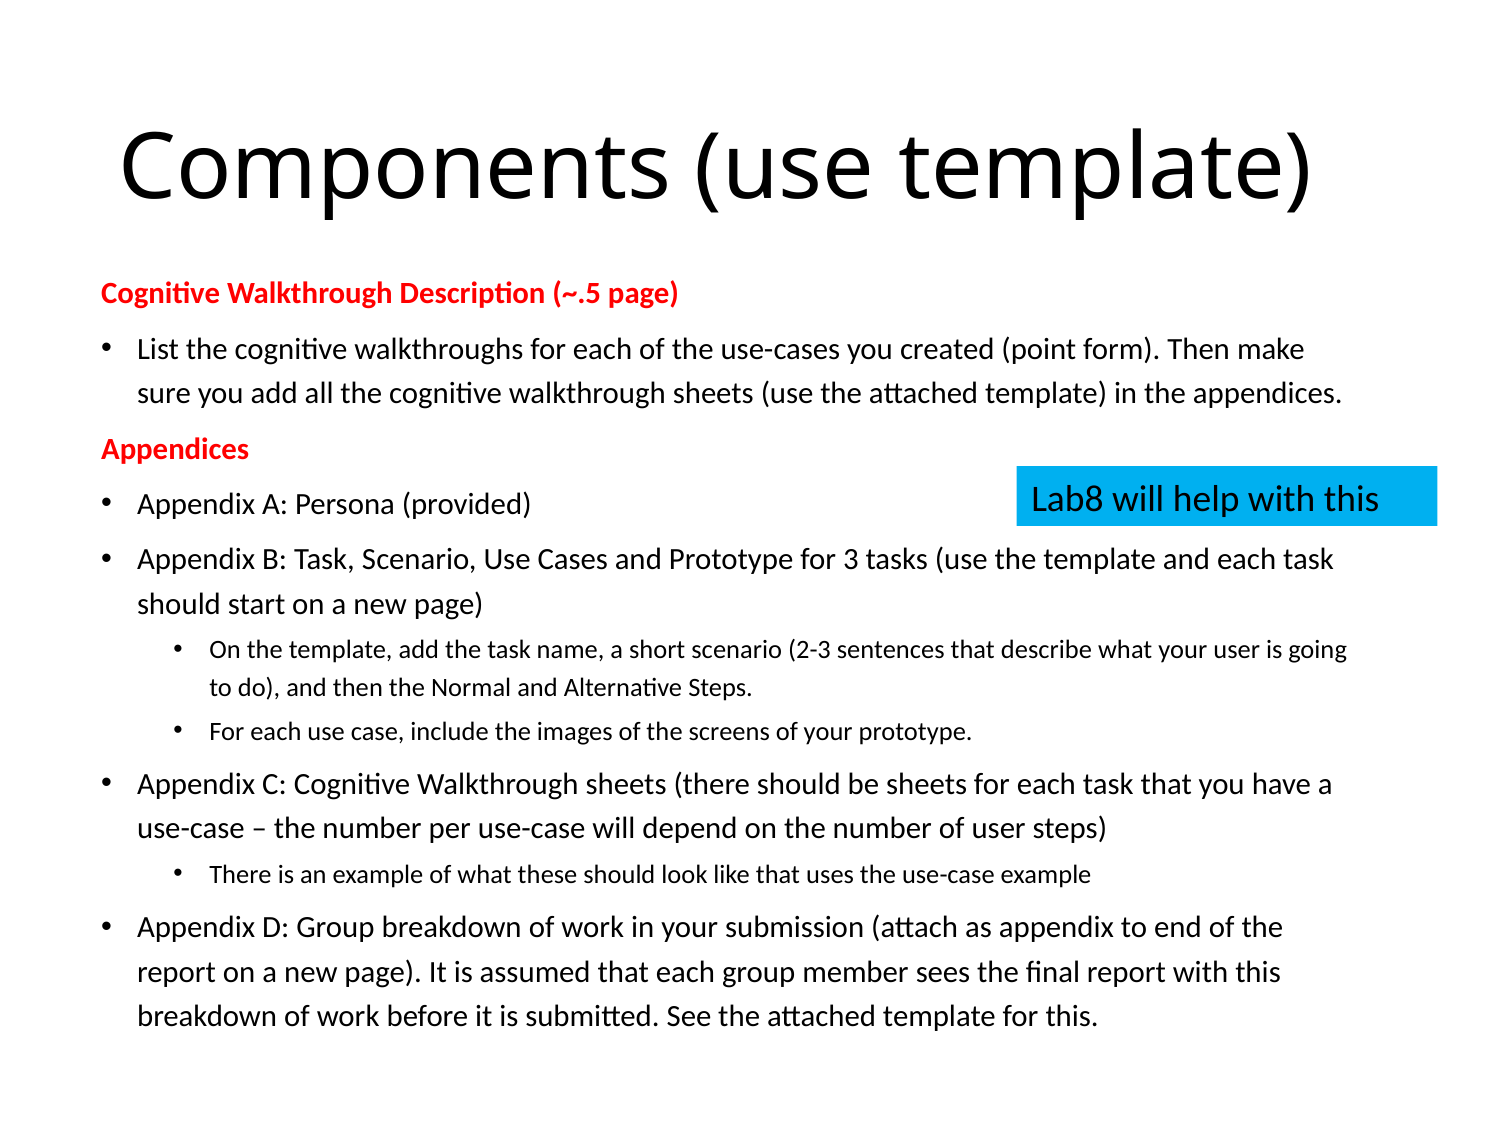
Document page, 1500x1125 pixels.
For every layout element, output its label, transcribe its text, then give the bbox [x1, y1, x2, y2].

text_box Lab8 will help with this [1016, 466, 1438, 526]
title Components (use template) [103, 59, 1397, 278]
list Cognitive Walkthrough Description (~.5 page) List the cognitive walkthroughs for each of the use-cases you created (point form). Then make sure you add all the cognitive walkthrough sheets (use the attached template) in the appendices. Appendices Appendix A: Persona (provided) Appendix B: Task, Scenario, Use Cases and Prototype for 3 tasks (use the template and each task should start on a new page) On the template, add the task name, a short scenario (2-3 sentences that describe what your user is going to do), and then the Normal and Alternative Steps. For each use case, include the images of the screens of your prototype. Appendix C: Cognitive Walkthrough sheets (there should be sheets for each task that you have a use-case – the number per use-case will depend on the number of user steps) There is an example of what these should look like that uses the use-case example Appendix D: Group breakdown of work in your submission (attach as appendix to end of the report on a new page). It is assumed that each group member sees the final report with this breakdown of work before it is submitted. See the attached template for this. [86, 258, 1380, 1066]
